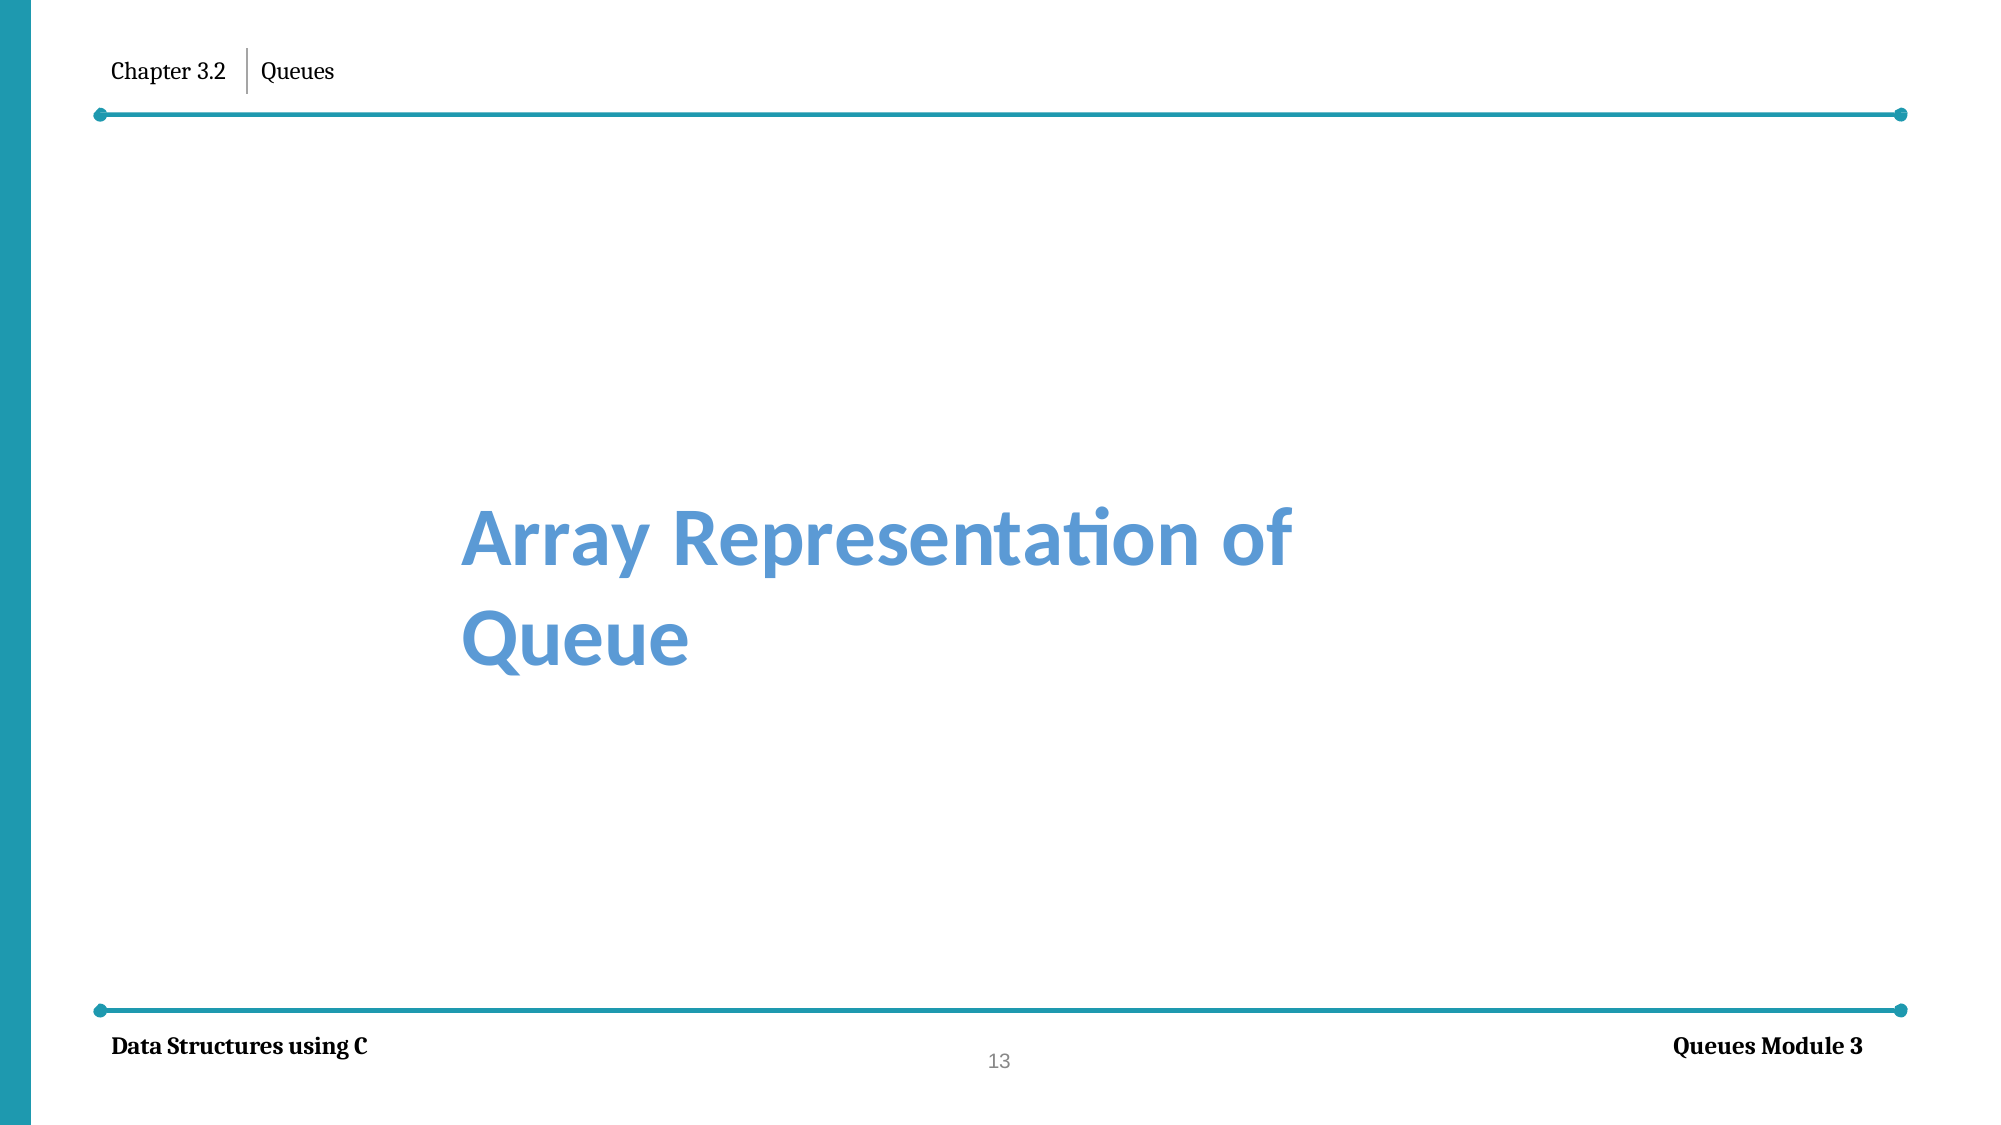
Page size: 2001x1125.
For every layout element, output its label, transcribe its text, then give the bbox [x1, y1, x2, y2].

footer Data Structures using C [109, 1029, 475, 1092]
text_box Array Representation of Queue [459, 482, 1539, 589]
text_box Chapter 3.2 [109, 54, 237, 87]
slide_number 13 [983, 1047, 1016, 1075]
text_box [93, 107, 1908, 122]
slide_number Queues Module 3 [1671, 1029, 1889, 1092]
text_box Queues [259, 54, 343, 87]
